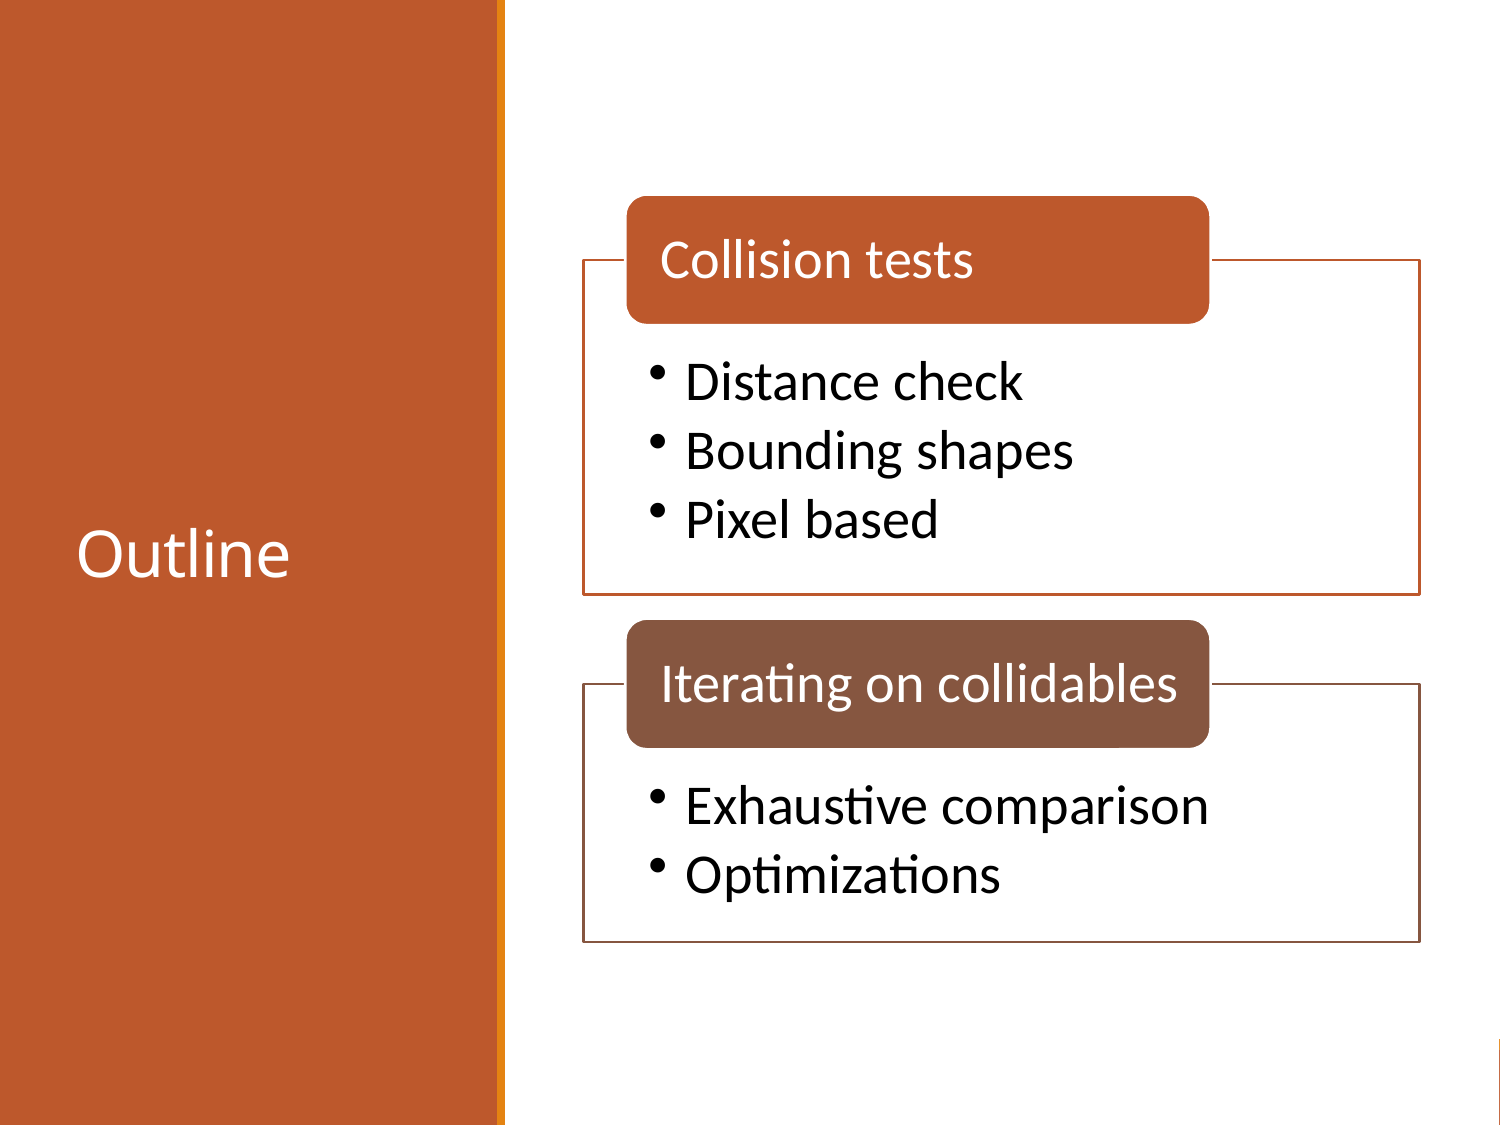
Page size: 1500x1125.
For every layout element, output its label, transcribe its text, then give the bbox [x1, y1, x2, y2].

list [582, 104, 1421, 1033]
title Outline [60, 84, 441, 1032]
text_box [496, 0, 506, 1125]
text_box [506, 0, 1500, 1125]
text_box [0, 0, 496, 1125]
